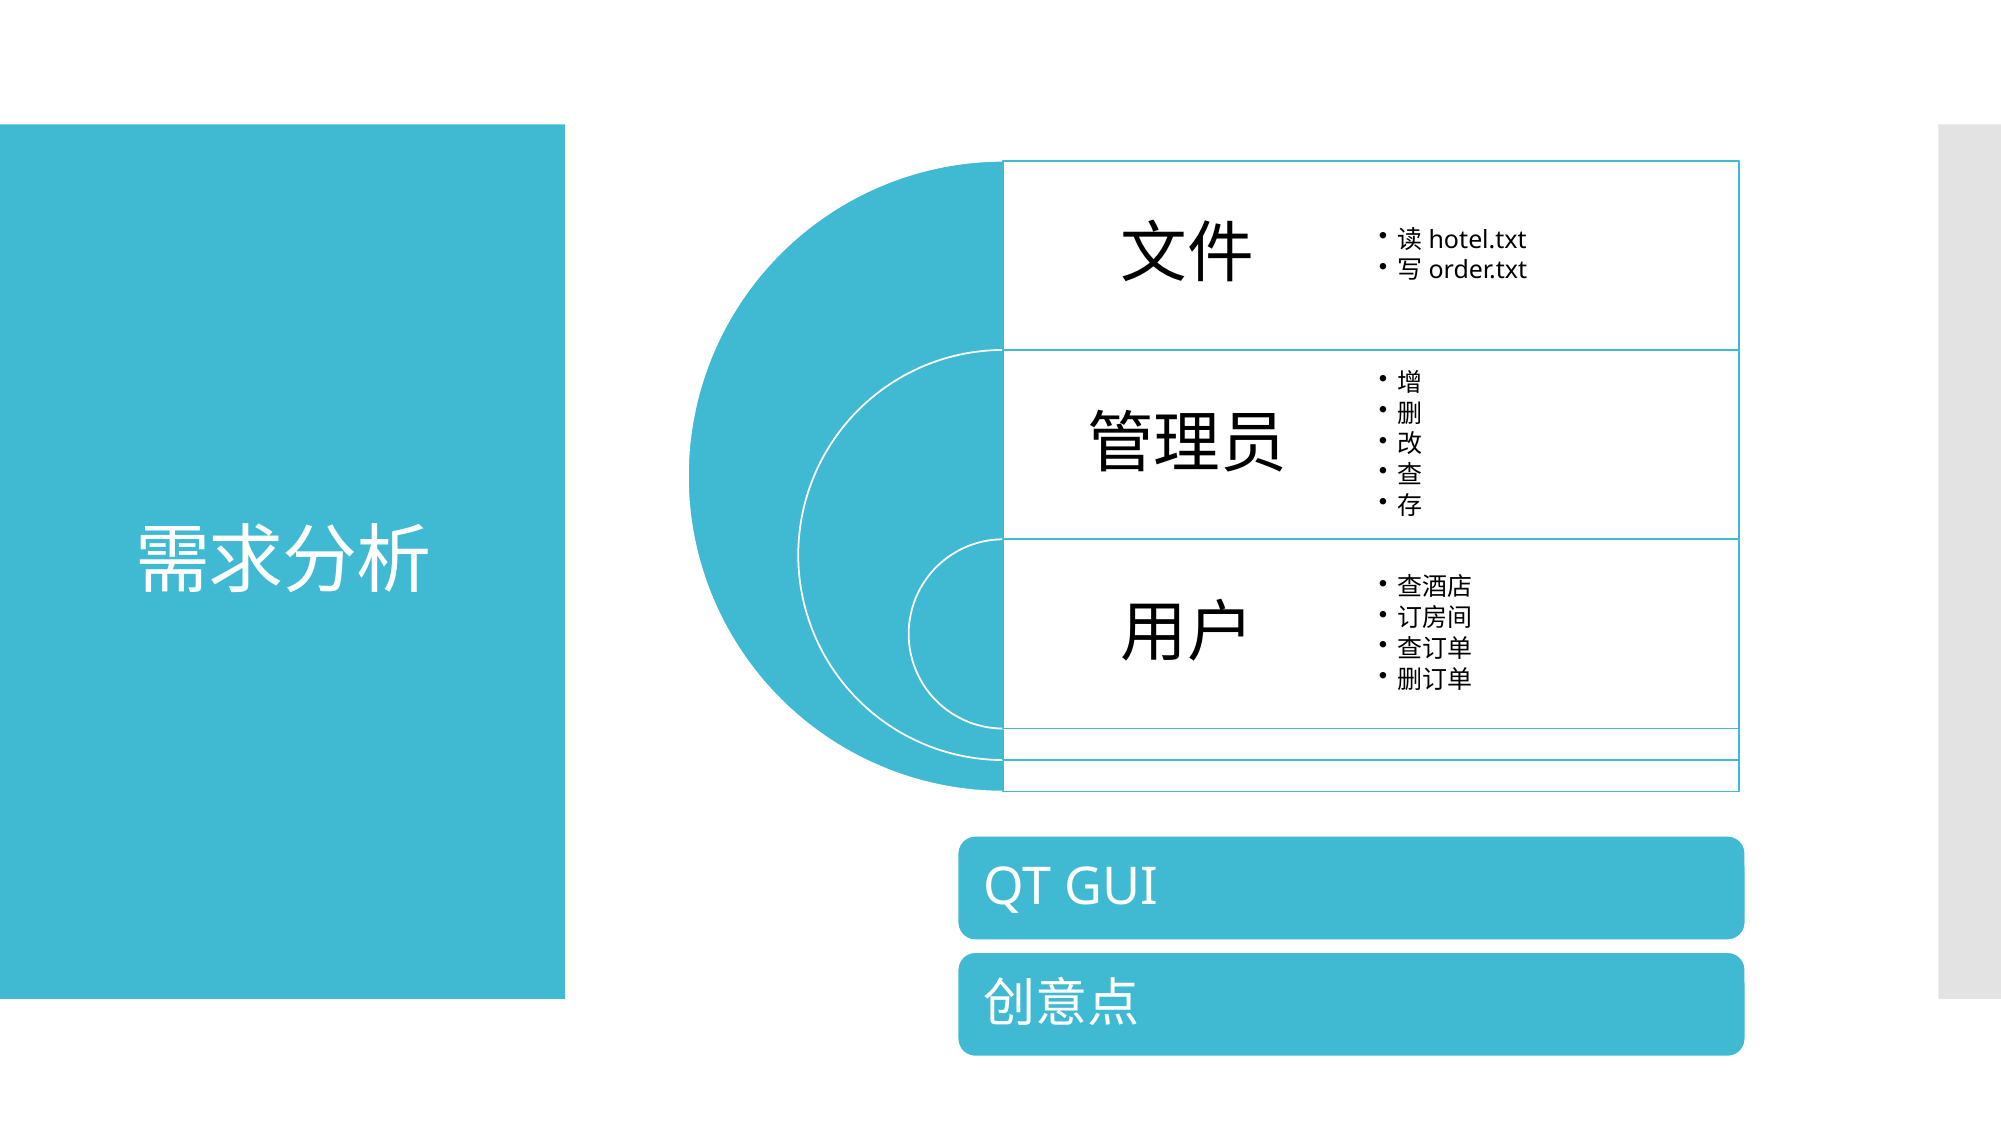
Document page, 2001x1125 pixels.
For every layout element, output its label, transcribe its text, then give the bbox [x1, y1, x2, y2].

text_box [957, 833, 1746, 1060]
title 需求分析 [41, 184, 525, 940]
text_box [687, 119, 1740, 833]
